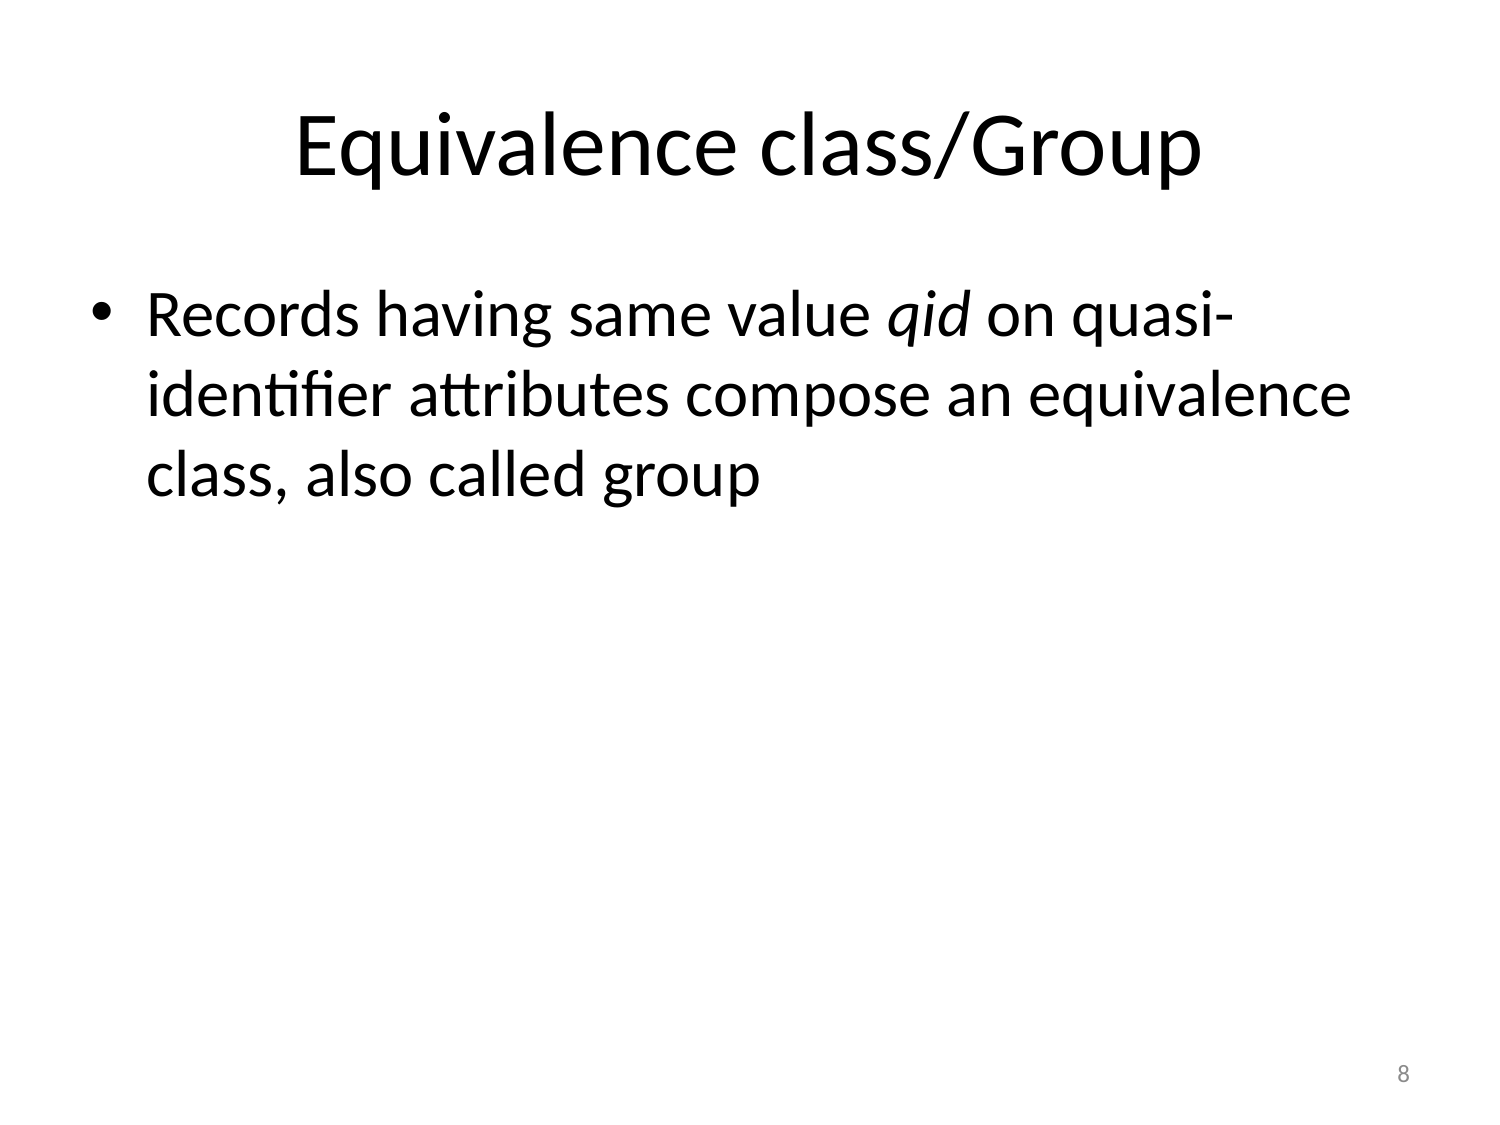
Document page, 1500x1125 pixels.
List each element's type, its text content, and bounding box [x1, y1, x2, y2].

slide_number 8 [1074, 1042, 1425, 1103]
title Equivalence class/Group [75, 45, 1425, 233]
list Records having same value qid on quasi-identifier attributes compose an equivalence class, also called group [75, 262, 1425, 1005]
